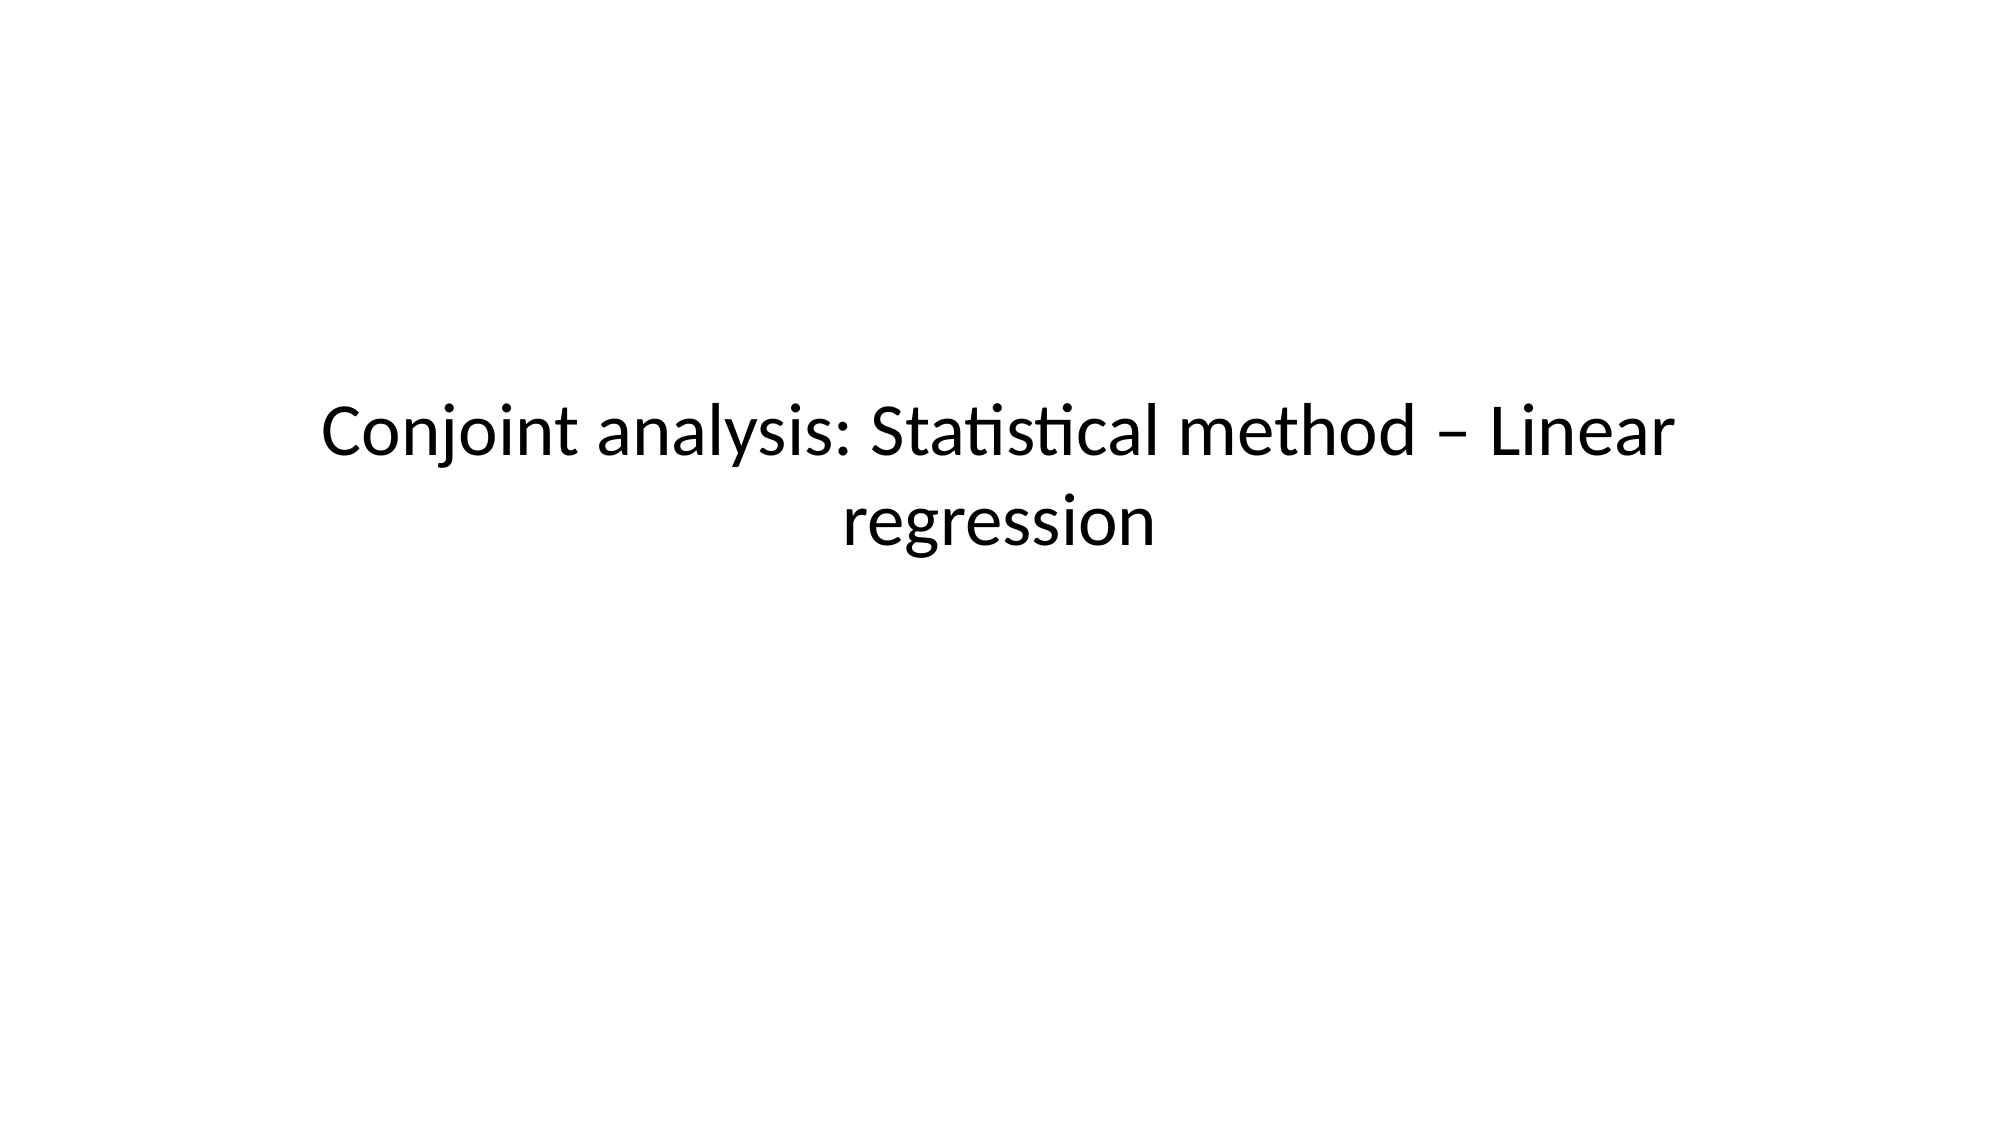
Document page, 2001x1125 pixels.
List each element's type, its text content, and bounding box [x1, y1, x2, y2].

title Conjoint analysis: Statistical method – Linear regression [150, 349, 1850, 591]
